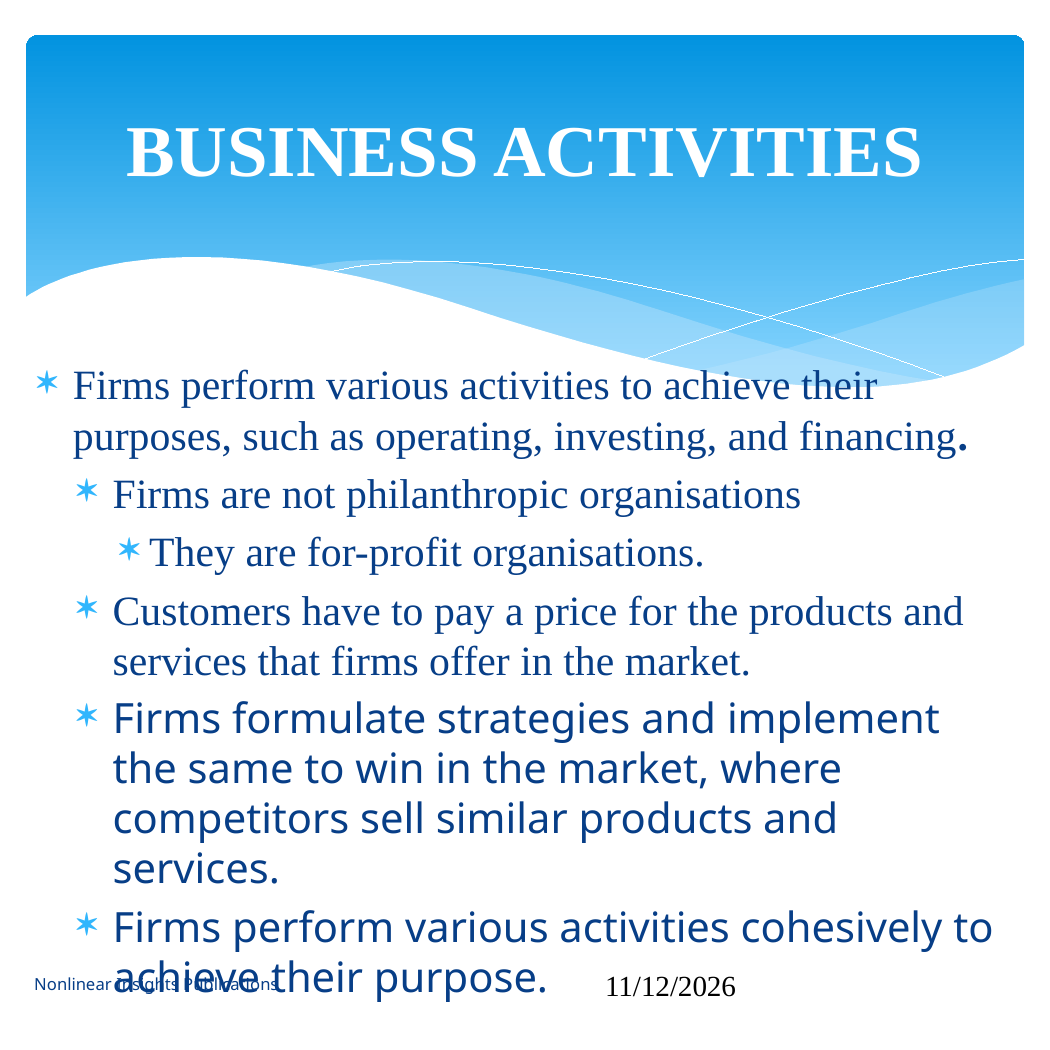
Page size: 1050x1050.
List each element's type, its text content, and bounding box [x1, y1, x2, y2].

list Firms perform various activities to achieve their purposes, such as operating, investing, and financing. Firms are not philanthropic organisations They are for-profit organisations. Customers have to pay a price for the products and services that firms offer in the market. Firms formulate strategies and implement the same to win in the market, where competitors sell similar products and services. Firms perform various activities cohesively to achieve their purpose. [24, 352, 1025, 1050]
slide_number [592, 956, 1028, 1013]
title BUSINESS ACTIVITIES [52, 51, 998, 244]
footer Nonlinear Insights Publications [22, 956, 457, 1013]
